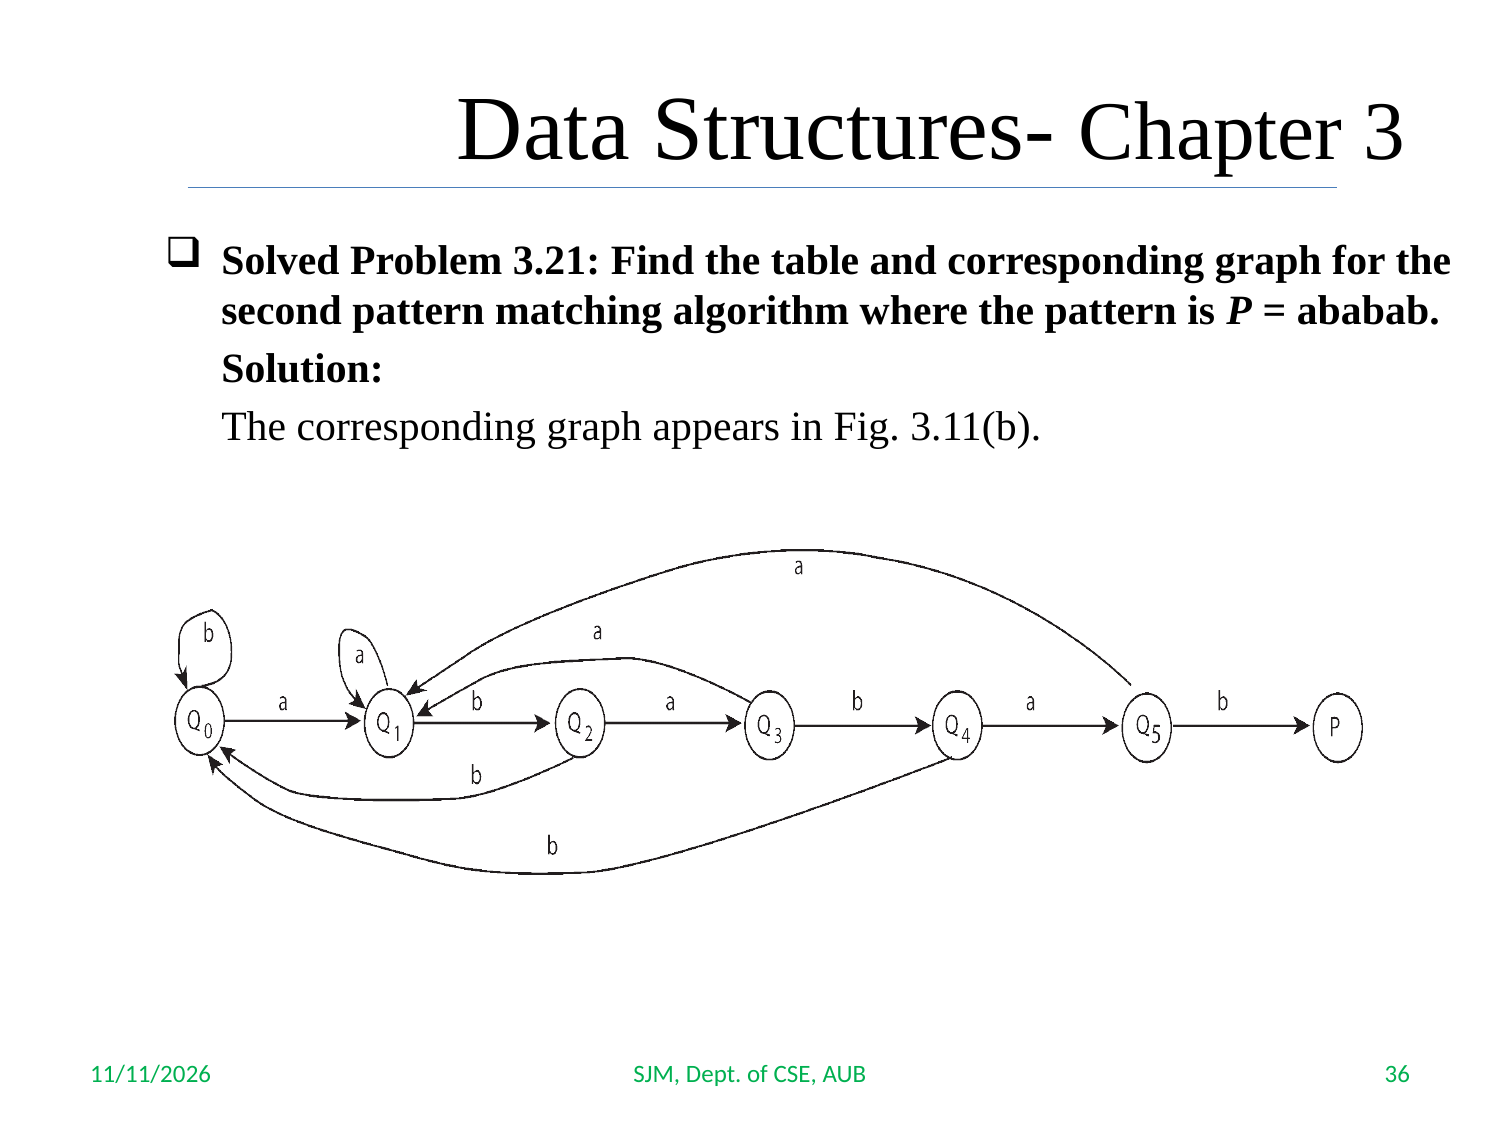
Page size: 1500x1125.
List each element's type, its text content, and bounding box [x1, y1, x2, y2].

footer SJM, Dept. of CSE, AUB [512, 1042, 988, 1103]
slide_number 36 [1074, 1042, 1425, 1103]
picture [174, 549, 1363, 901]
list Solved Problem 3.21: Find the table and corresponding graph for the second pattern matching algorithm where the pattern is P = ababab. Solution: The corresponding graph appears in Fig. 3.11(b). [150, 224, 1500, 1025]
title Data Structures- Chapter 3 [362, 57, 1500, 188]
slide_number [75, 1042, 425, 1103]
